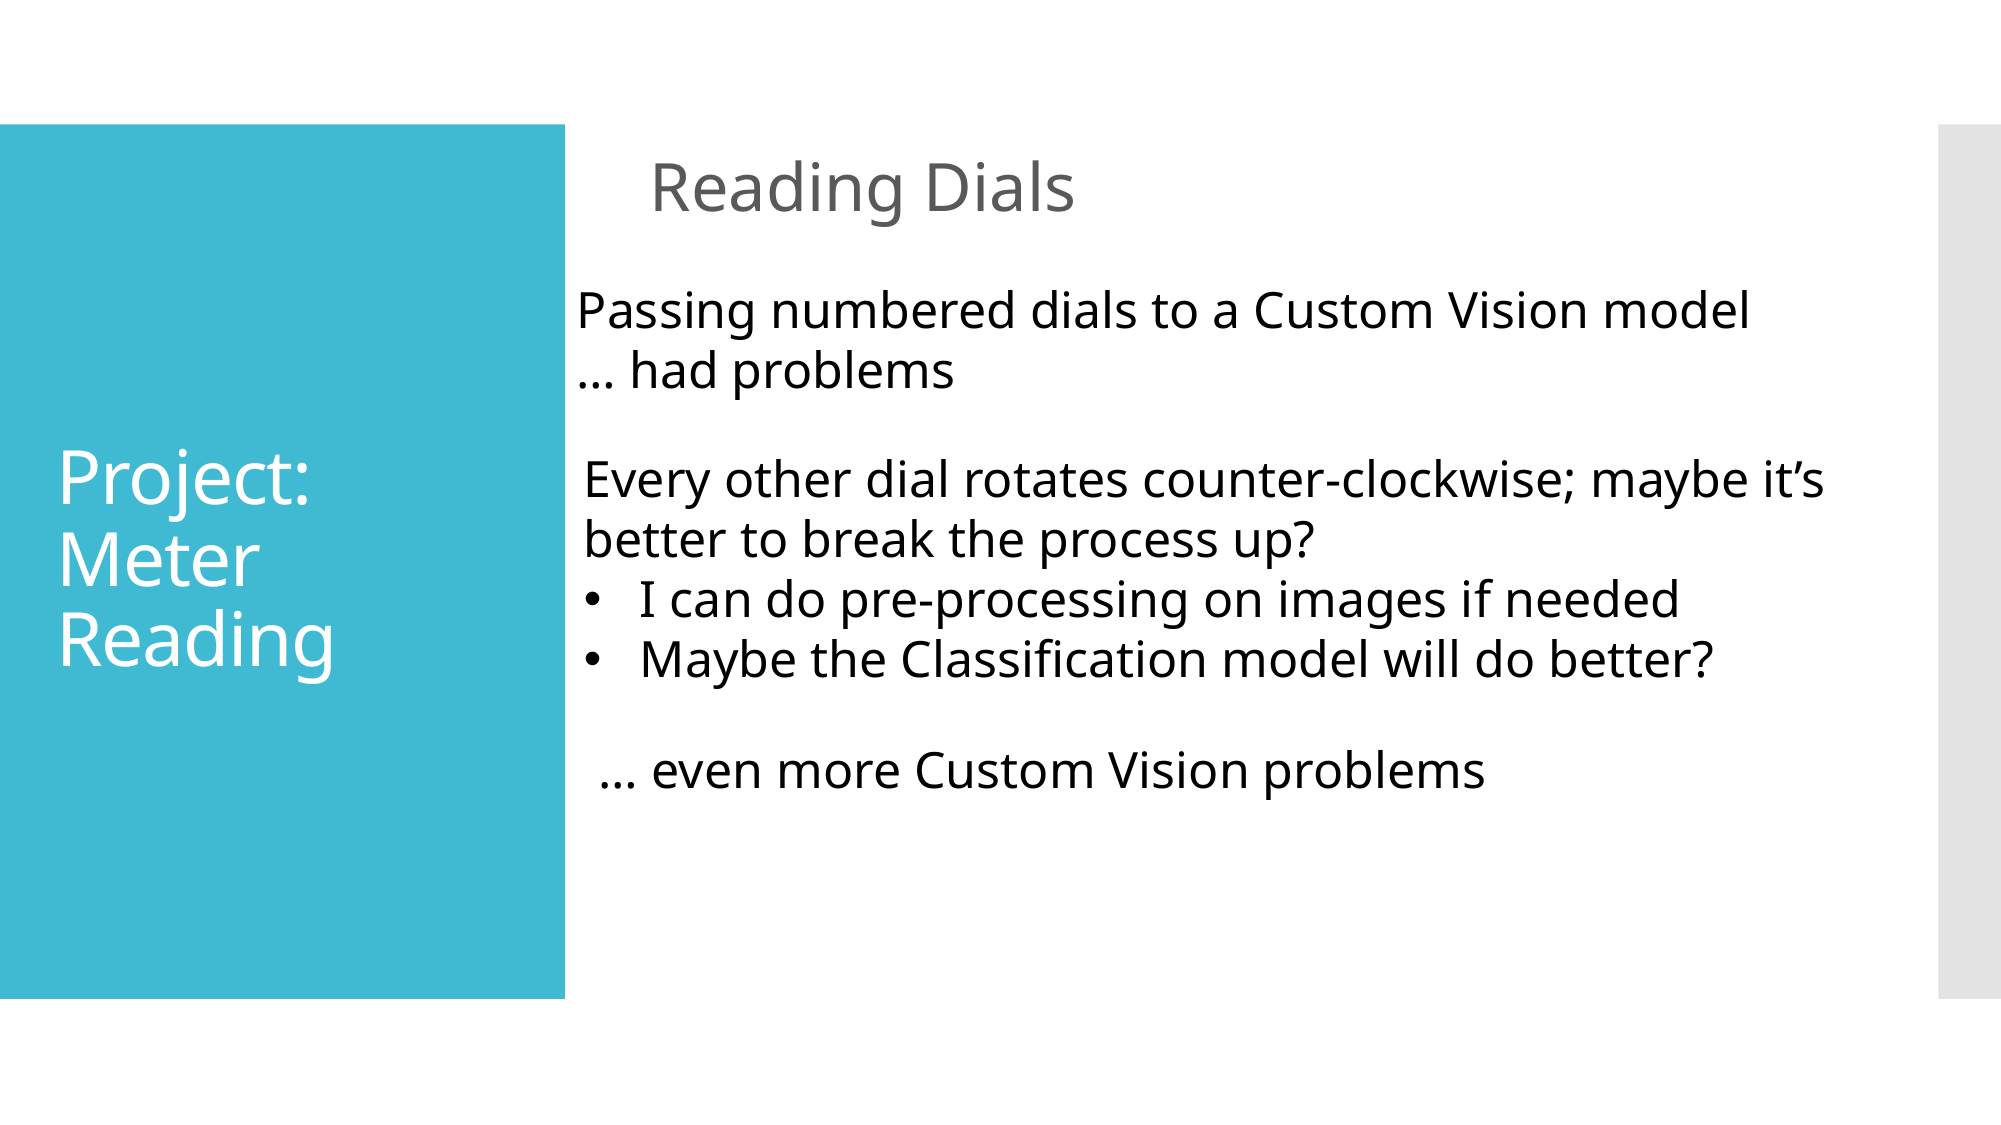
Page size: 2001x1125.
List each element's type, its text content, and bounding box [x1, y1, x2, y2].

title Project: Meter Reading [41, 184, 525, 940]
list Reading Dials [634, 141, 1835, 238]
text_box Every other dial rotates counter-clockwise; maybe it’s better to break the process up? I can do pre-processing on images if needed Maybe the Classification model will do better? [568, 440, 1842, 696]
text_box … even more Custom Vision problems [584, 731, 1502, 807]
text_box Passing numbered dials to a Custom Vision model … had problems [562, 270, 1767, 406]
